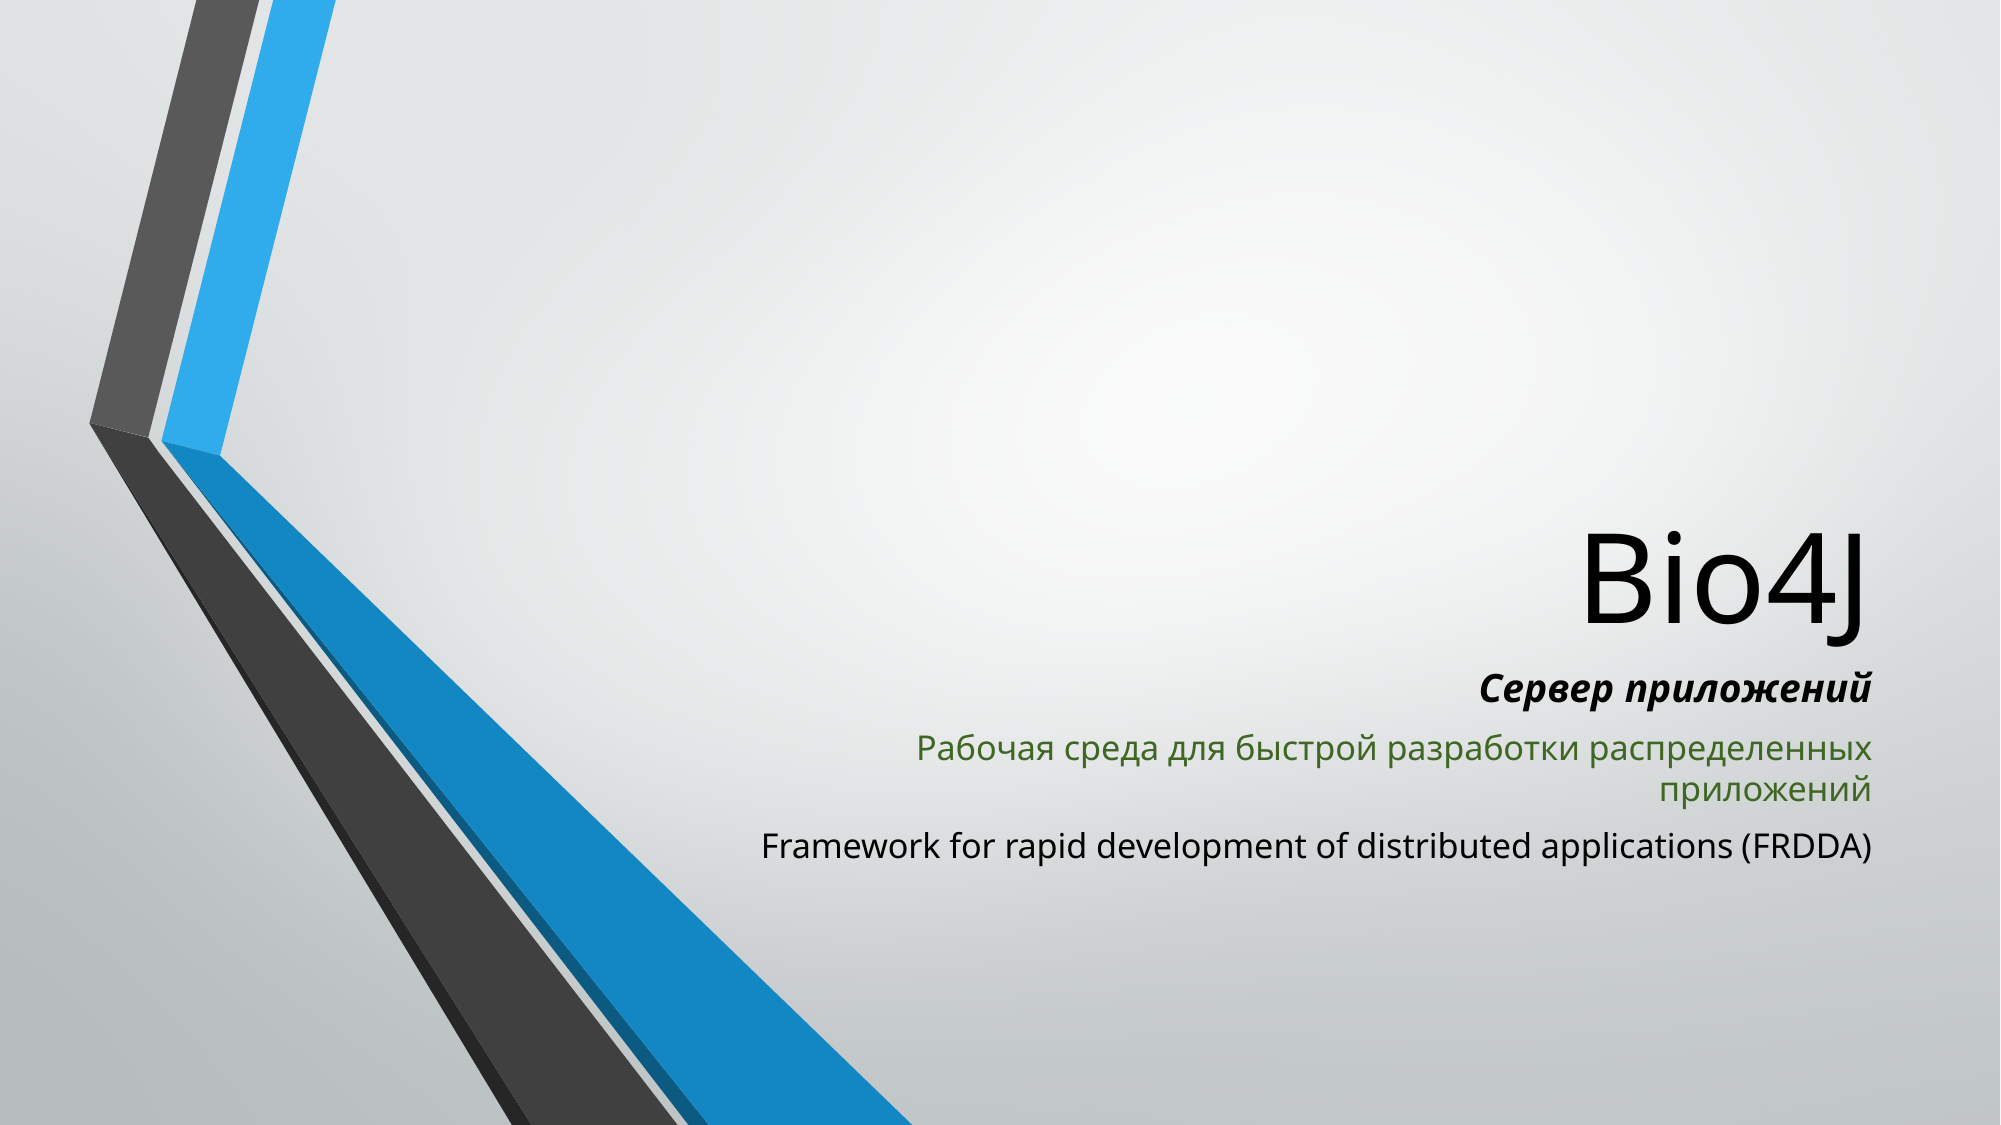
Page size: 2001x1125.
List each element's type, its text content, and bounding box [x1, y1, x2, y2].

subtitle Сервер приложений Рабочая среда для быстрой разработки распределенных приложений Framework for rapid development of distributed applications (FRDDA) [740, 655, 1887, 884]
title Bio4J [480, 226, 1887, 656]
